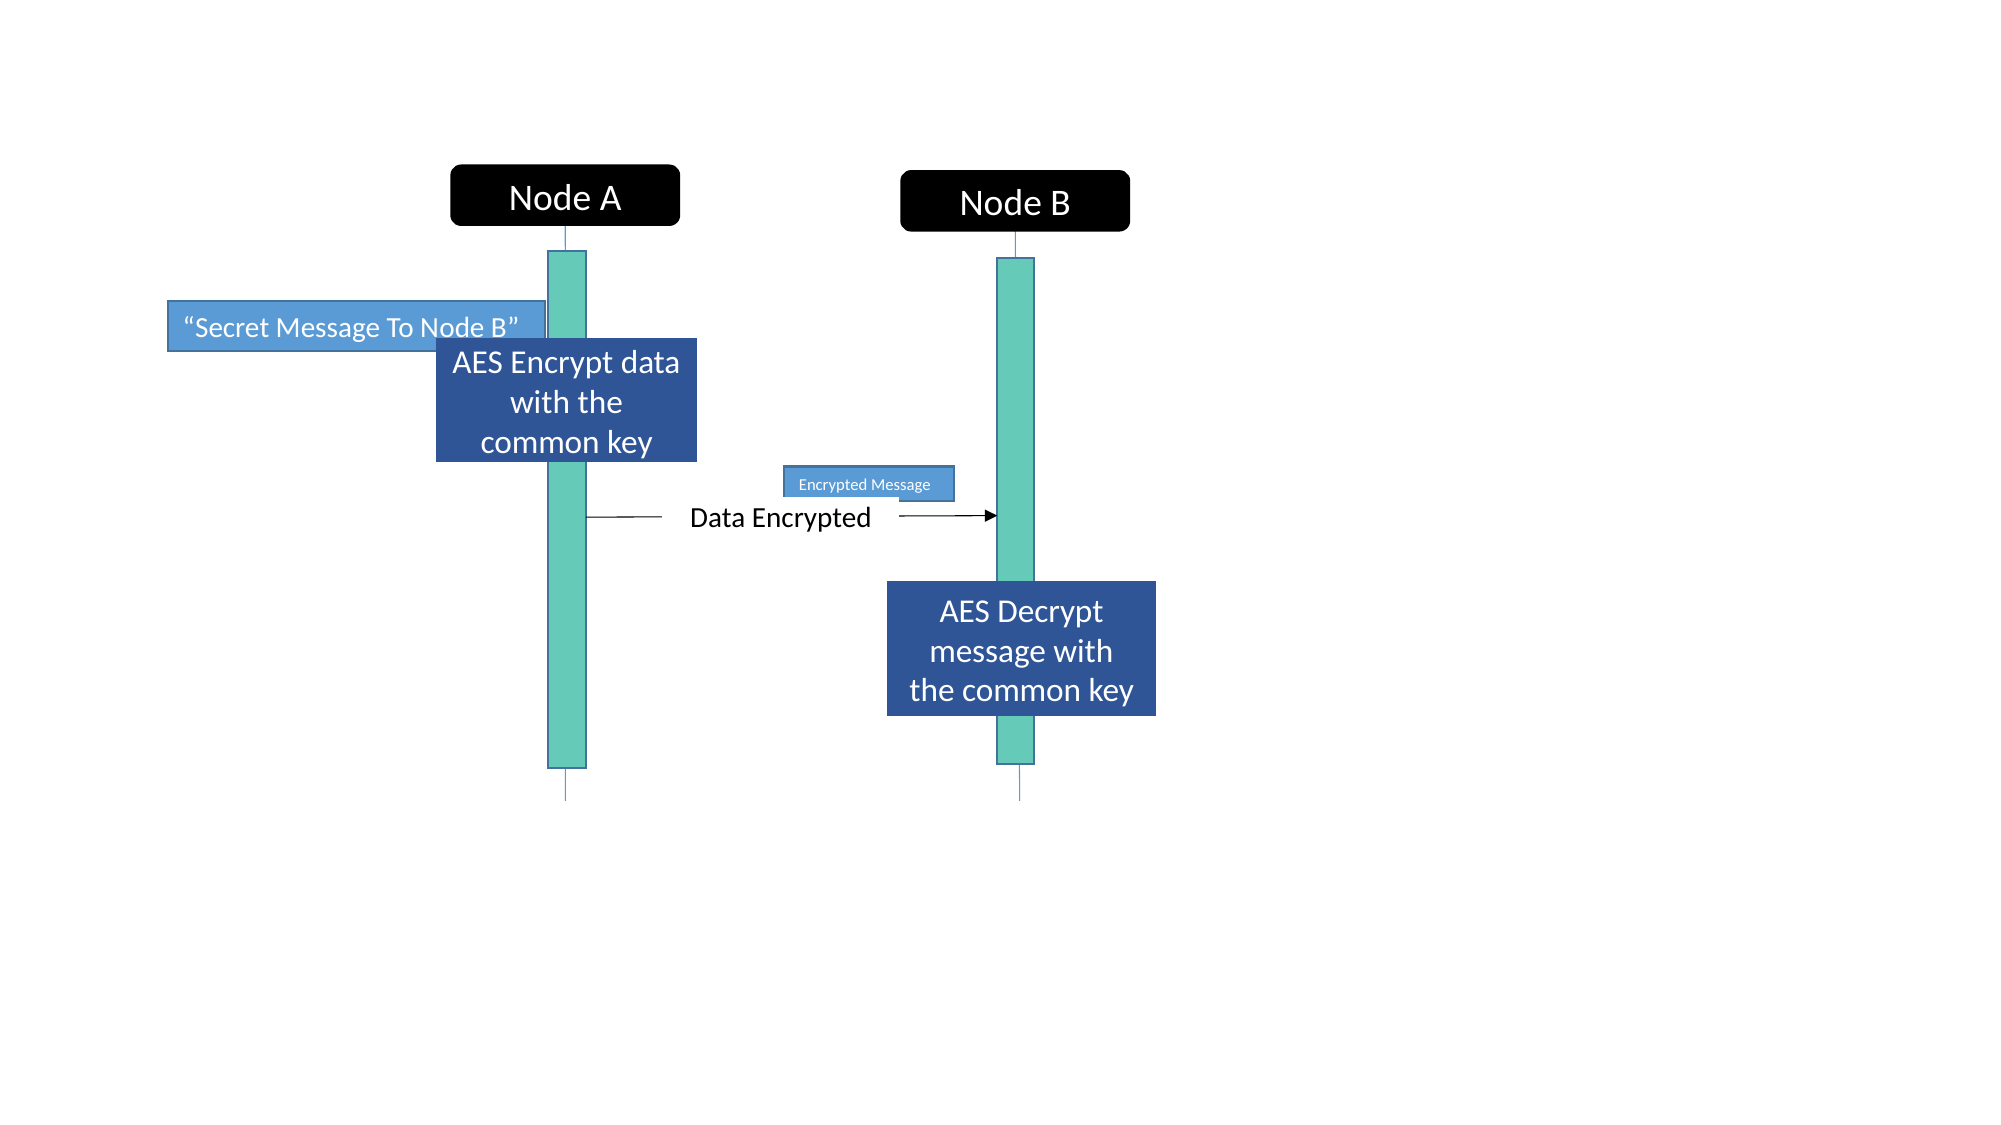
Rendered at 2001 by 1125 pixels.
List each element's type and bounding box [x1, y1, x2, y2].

text_box [167, 165, 1155, 801]
